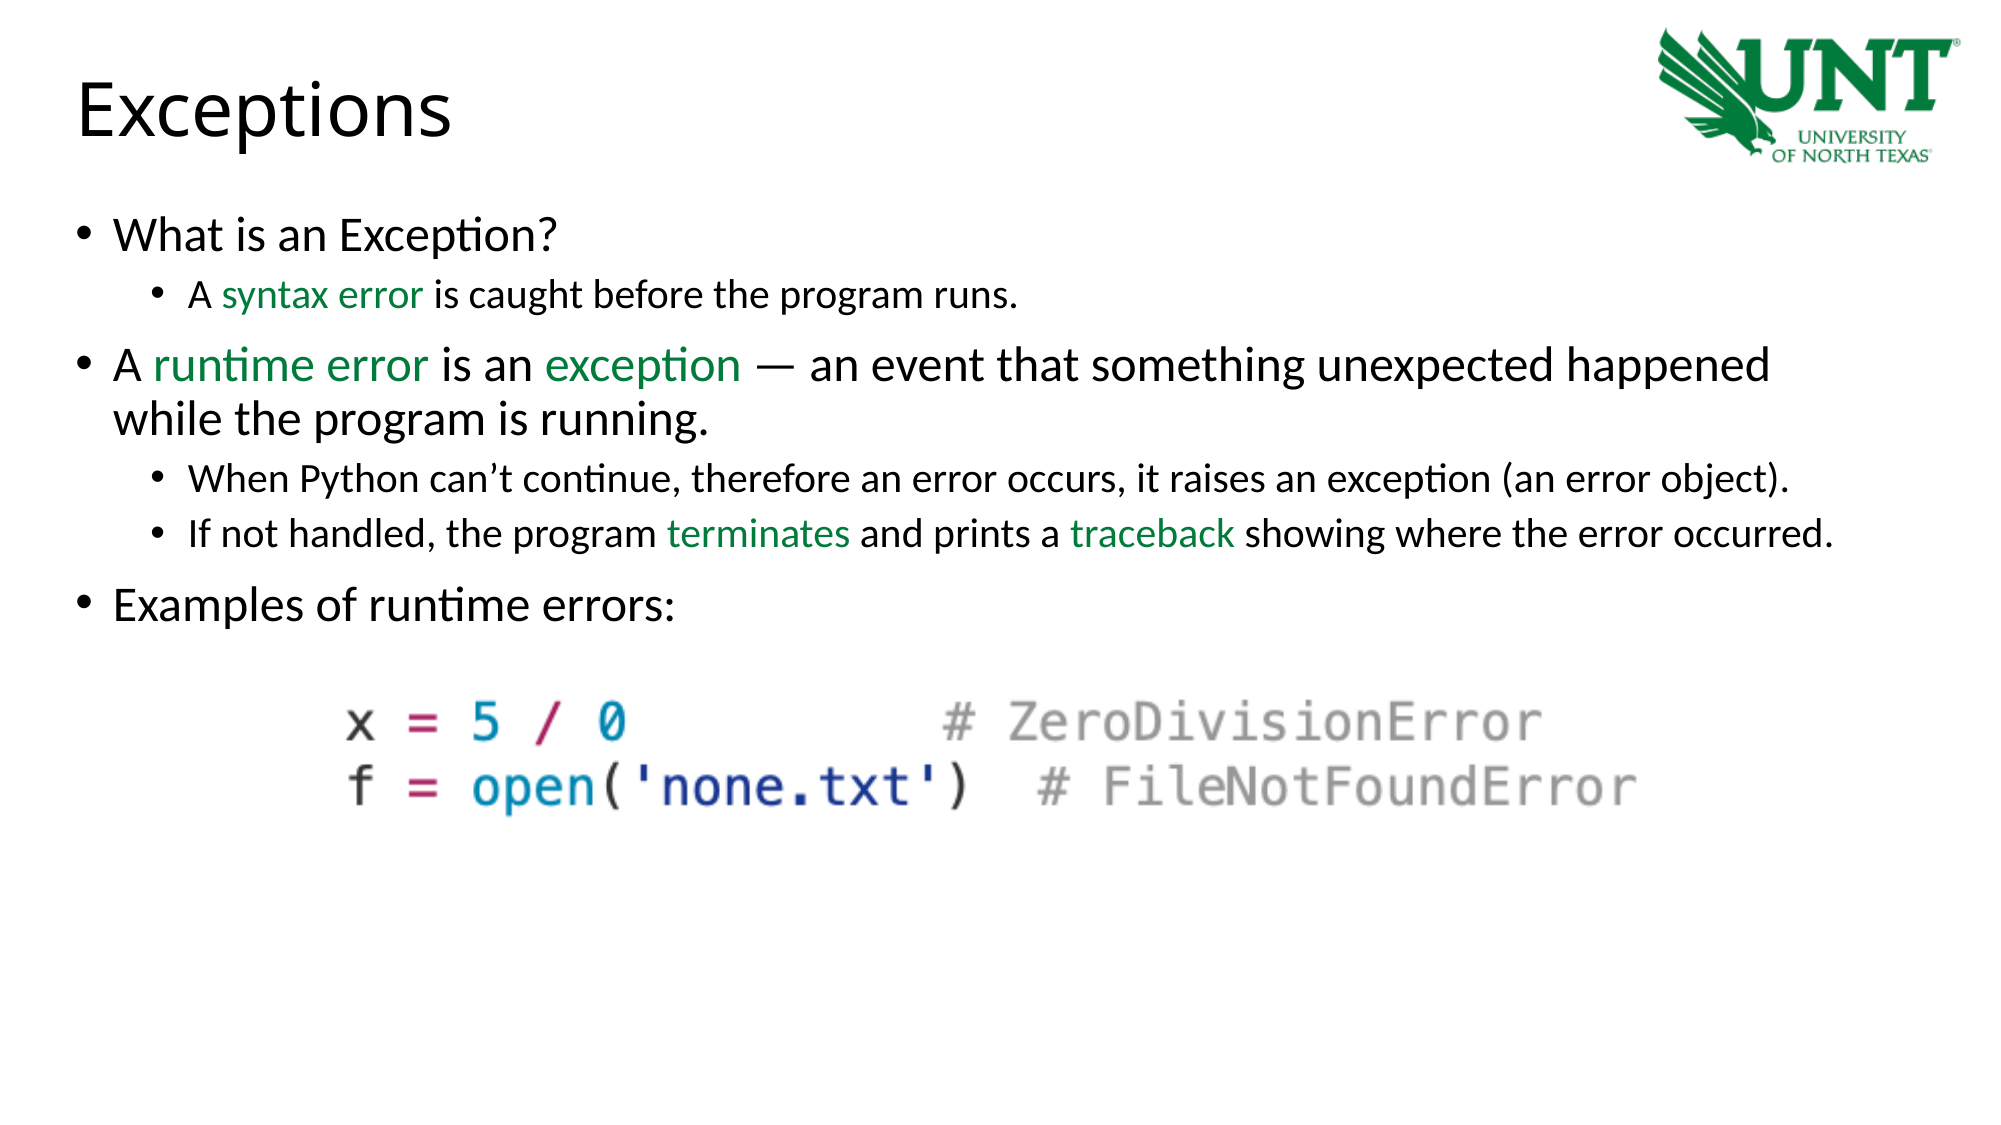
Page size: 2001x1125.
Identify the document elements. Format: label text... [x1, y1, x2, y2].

list What is an Exception? A syntax error is caught before the program runs. A runtime error is an exception — an event that something unexpected happened while the program is running. When Python can’t continue, therefore an error occurs, it raises an exception (an error object). If not handled, the program terminates and prints a traceback showing where the error occurred. Examples of runtime errors: [60, 200, 1863, 1019]
picture [1572, 0, 2001, 206]
picture [332, 678, 1667, 840]
title Exceptions [60, 35, 1786, 188]
